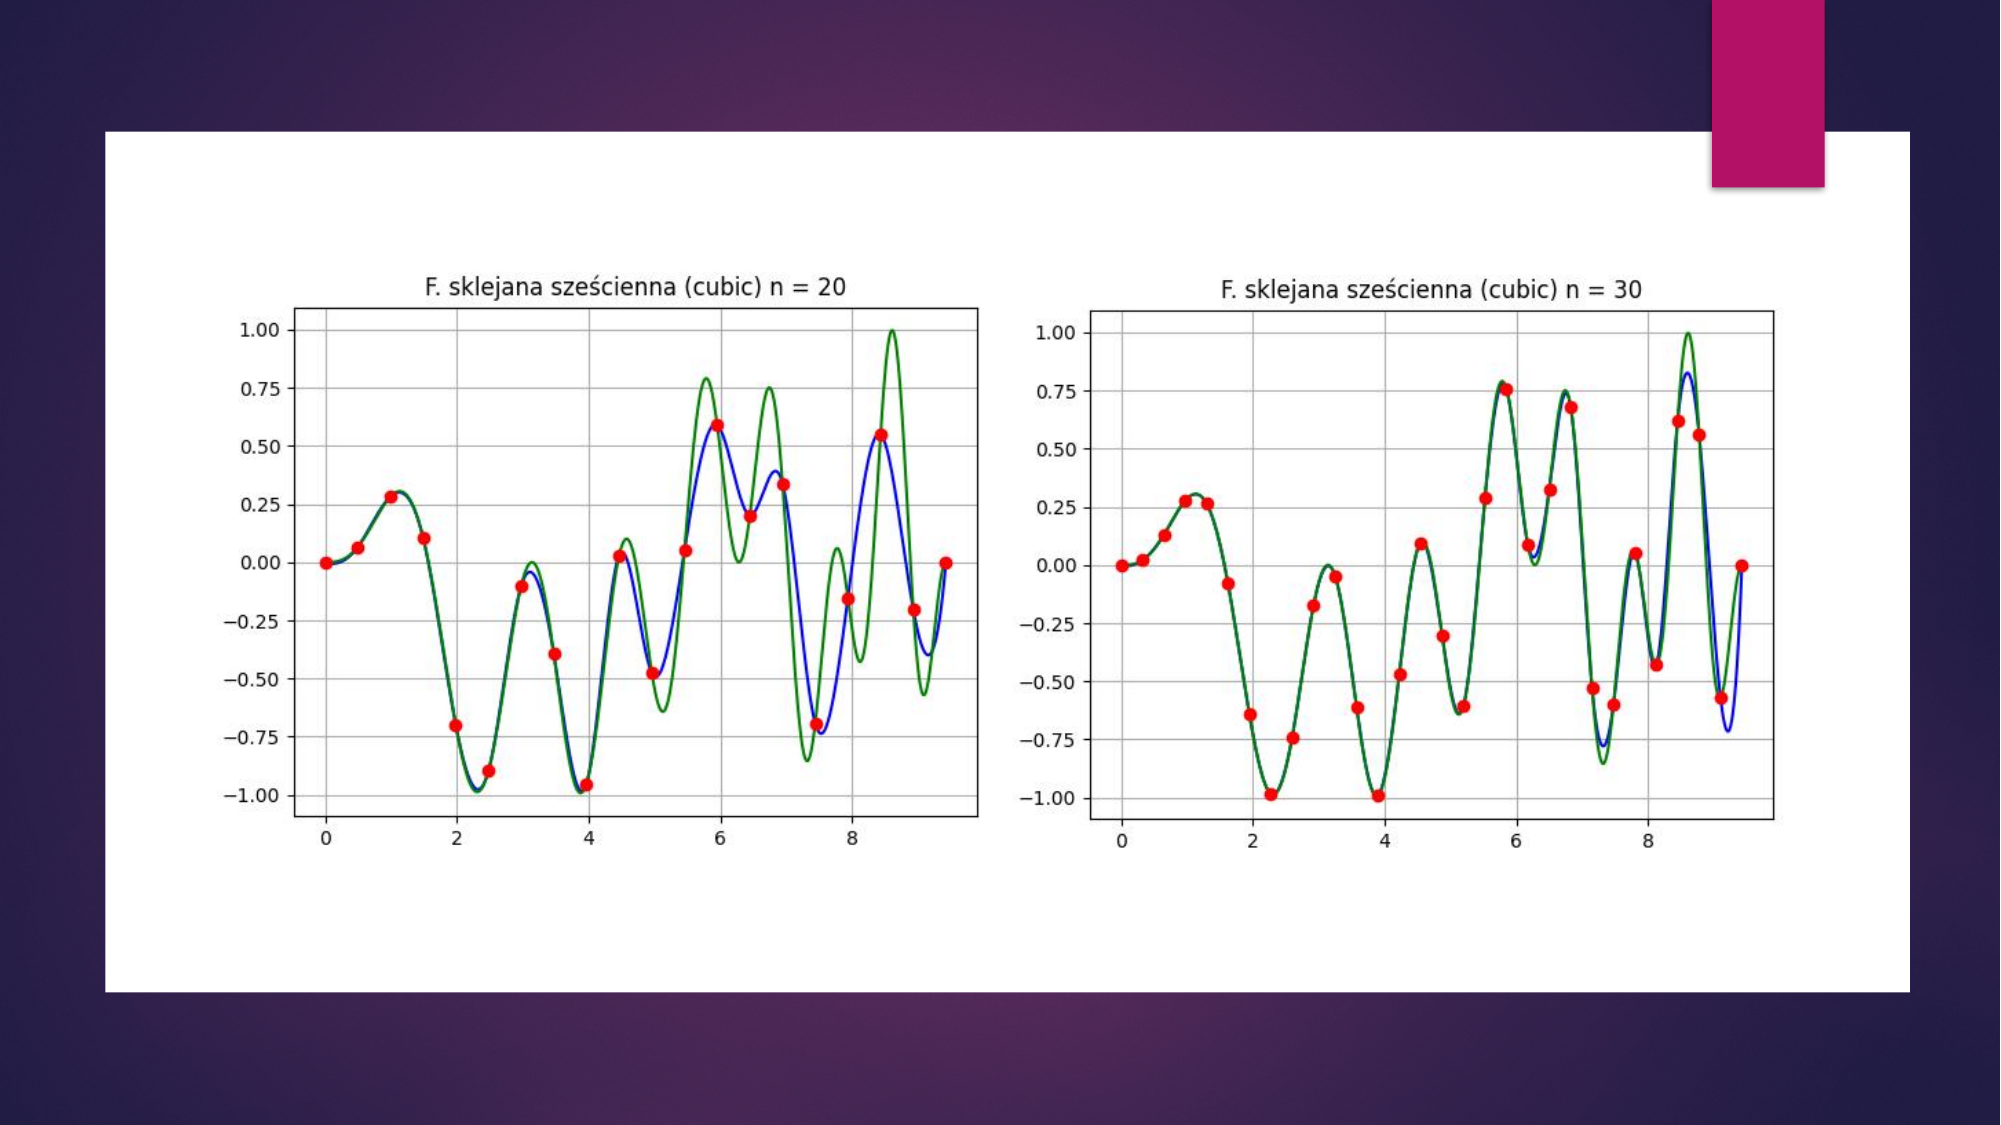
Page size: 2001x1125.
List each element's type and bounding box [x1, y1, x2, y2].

text_box [0, 0, 2000, 1125]
text_box [1711, 0, 1825, 188]
text_box [104, 130, 1911, 994]
list [184, 228, 1832, 896]
